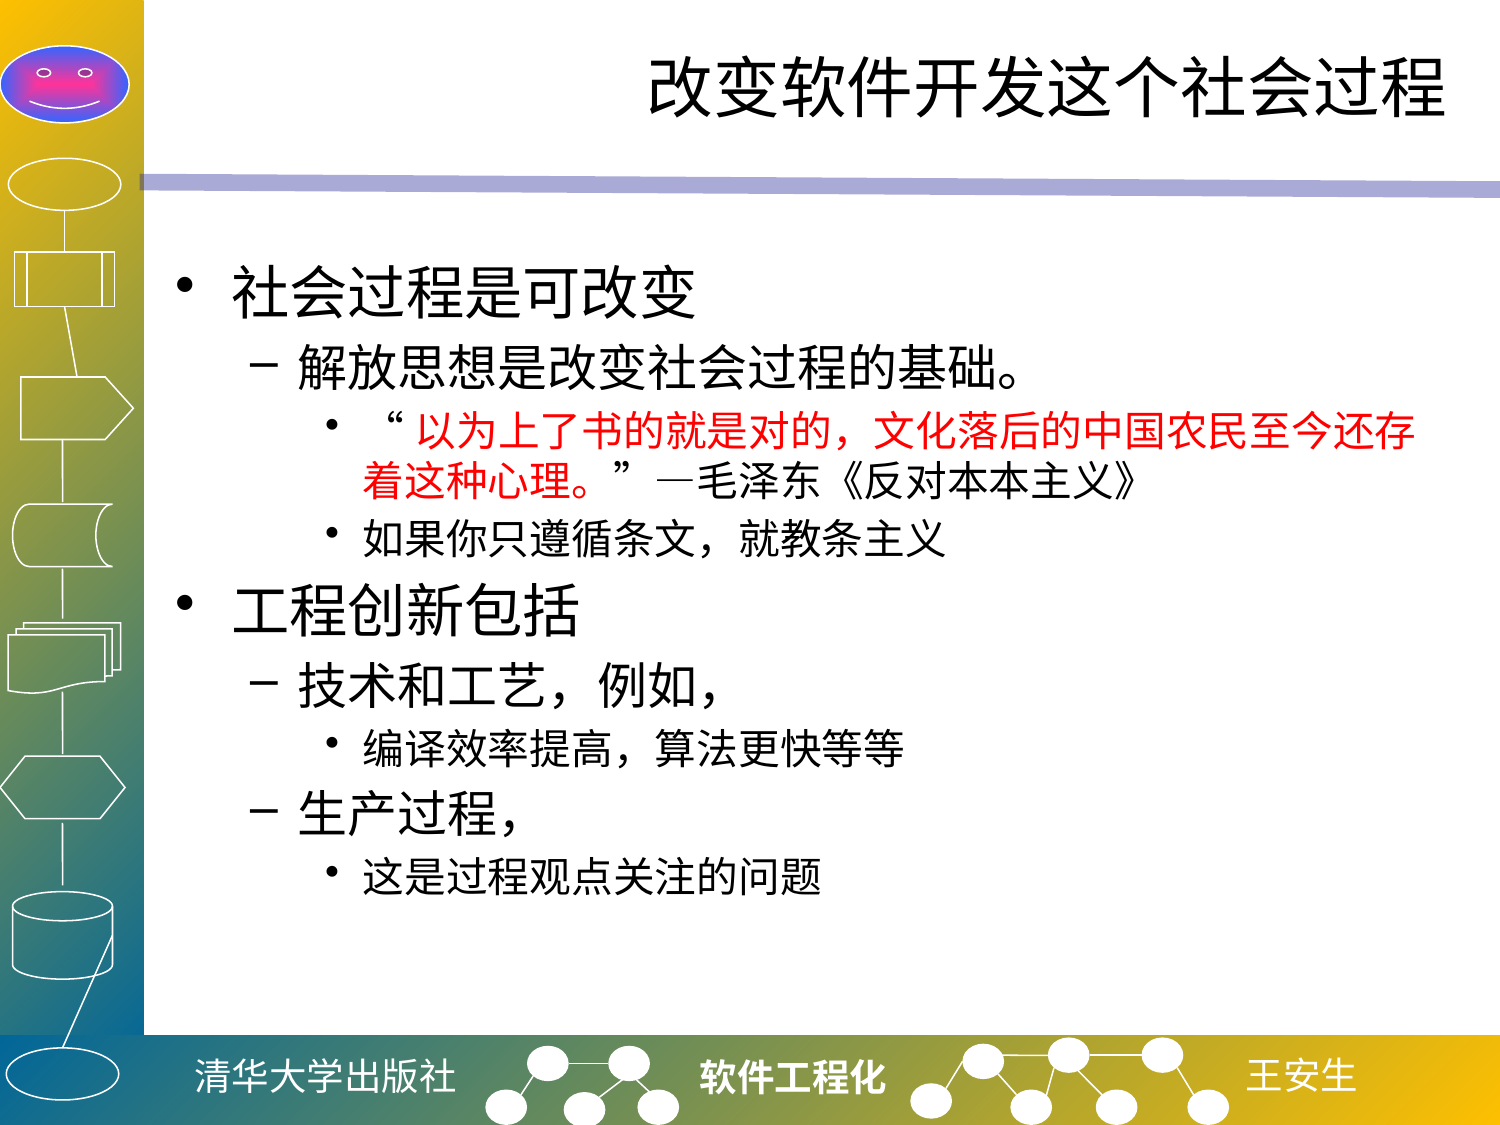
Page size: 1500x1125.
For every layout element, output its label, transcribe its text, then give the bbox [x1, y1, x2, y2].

list 社会过程是可改变 解放思想是改变社会过程的基础。 “以为上了书的就是对的，文化落后的中国农民至今还存着这种心理。”—毛泽东《反对本本主义》 如果你只遵循条文，就教条主义 工程创新包括 技术和工艺，例如， 编译效率提高，算法更快等等 生产过程， 这是过程观点关注的问题 [160, 248, 1473, 970]
title 改变软件开发这个社会过程 [187, 24, 1463, 147]
